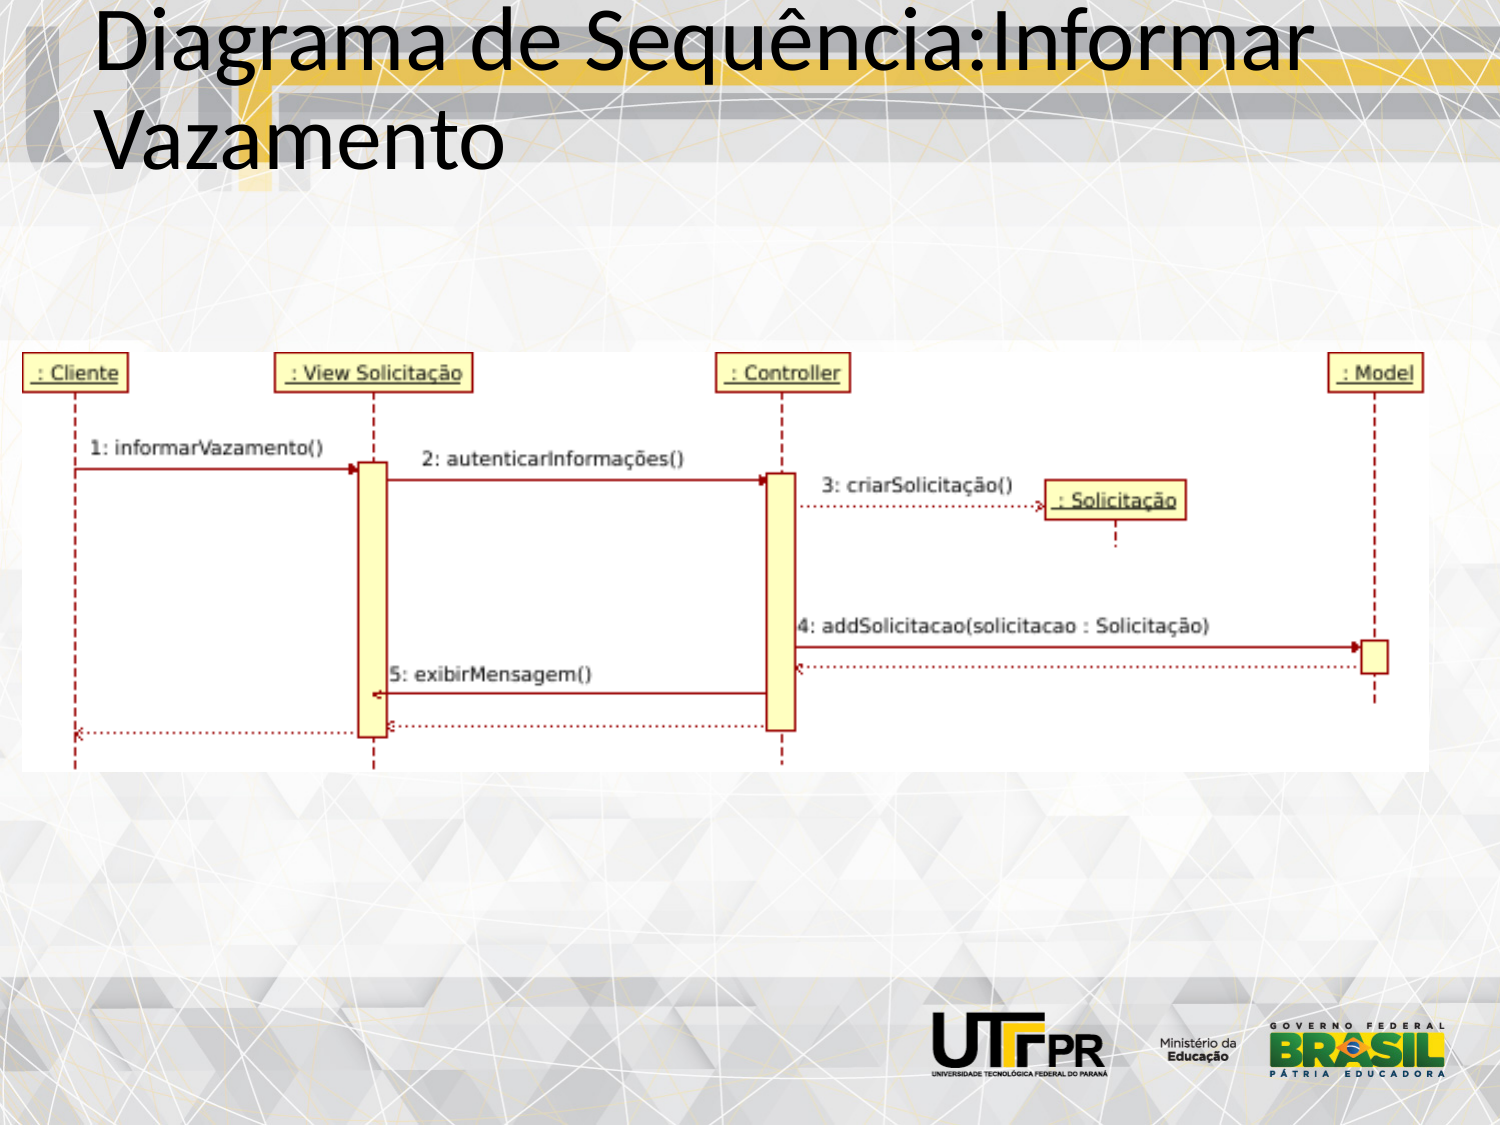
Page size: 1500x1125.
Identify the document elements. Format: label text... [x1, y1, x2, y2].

picture [0, 0, 1500, 1125]
title Diagrama de Sequência:Informar Vazamento [78, 0, 1373, 200]
